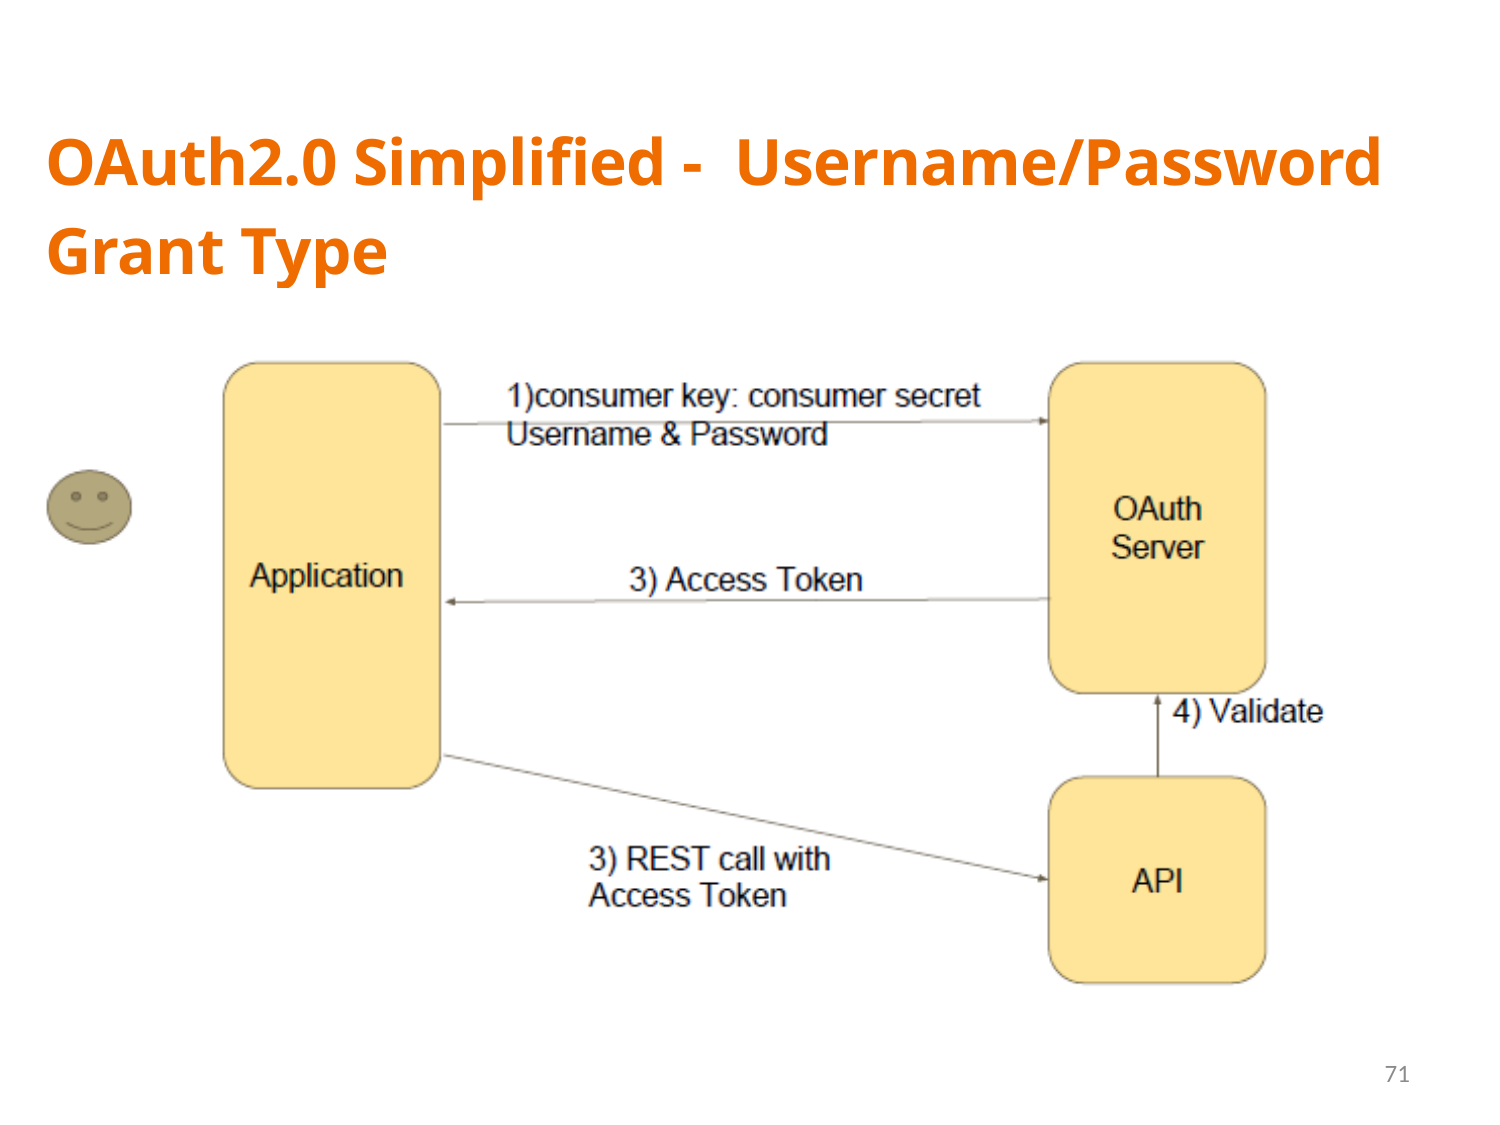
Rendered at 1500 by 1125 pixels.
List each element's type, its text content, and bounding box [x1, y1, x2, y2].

slide_number 71 [1074, 1042, 1425, 1103]
picture [20, 288, 1400, 1059]
text_box OAuth2.0 Simplified - Username/Password Grant Type [45, 108, 1401, 287]
